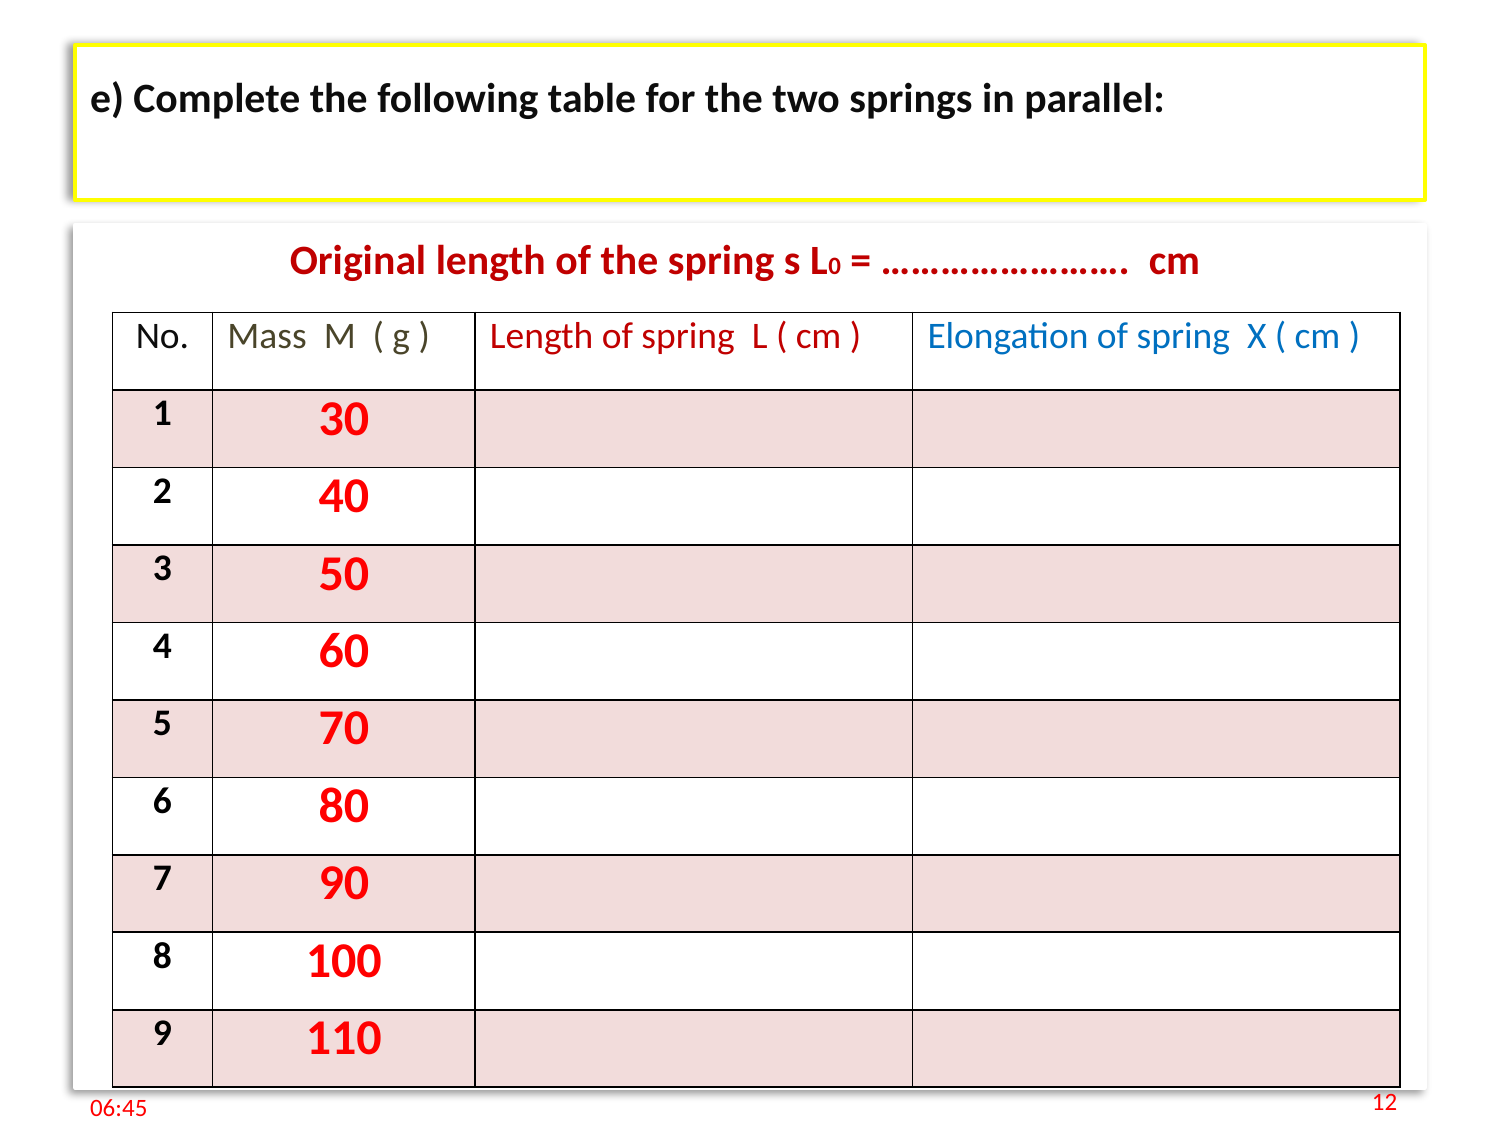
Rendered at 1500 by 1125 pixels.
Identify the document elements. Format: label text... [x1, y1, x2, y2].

table_cell 4 [113, 623, 212, 699]
table_cell [476, 468, 912, 544]
table_cell 110 [213, 1011, 474, 1086]
table_cell 2 [113, 468, 212, 544]
table_cell 60 [213, 623, 474, 699]
table_header Length of spring L ( cm ) [476, 313, 912, 389]
table_cell [913, 546, 1399, 622]
table_cell [476, 623, 912, 699]
table_cell 3 [113, 546, 212, 622]
table_cell [913, 778, 1399, 854]
table_cell 1 [113, 391, 212, 467]
table_cell [476, 856, 912, 931]
table_cell 70 [213, 701, 474, 777]
table_cell [476, 546, 912, 622]
table_cell 5 [113, 701, 212, 777]
table_cell 8 [113, 933, 212, 1009]
table_cell [476, 933, 912, 1009]
slide_number الثلاثاء، 05 تشرين الأول، 2021 [75, 1087, 400, 1125]
table_cell 9 [113, 1011, 212, 1086]
table_cell 6 [113, 778, 212, 854]
table_cell [913, 391, 1399, 467]
table_cell [476, 1011, 912, 1086]
table_cell 80 [213, 778, 474, 854]
table_header Mass M ( g ) [213, 313, 474, 389]
table_cell 90 [213, 856, 474, 931]
table_cell 7 [113, 856, 212, 931]
table_cell [476, 391, 912, 467]
table_cell [913, 701, 1399, 777]
table_cell [476, 701, 912, 777]
table_cell 100 [213, 933, 474, 1009]
table_cell 30 [213, 391, 474, 467]
table_cell [913, 1011, 1399, 1086]
title e) Complete the following table for the two springs in parallel: [73, 43, 1427, 202]
table_header No. [113, 313, 212, 389]
table_cell 50 [213, 546, 474, 622]
list Original length of the spring s L0 = ……………………. cm [73, 223, 1427, 1090]
table_cell [913, 623, 1399, 699]
table_cell [913, 933, 1399, 1009]
slide_number 12 [1074, 1074, 1413, 1125]
table_cell [476, 778, 912, 854]
table_cell 40 [213, 468, 474, 544]
table_header Elongation of spring X ( cm ) [913, 313, 1399, 389]
table_cell [913, 856, 1399, 931]
table_cell [913, 468, 1399, 544]
